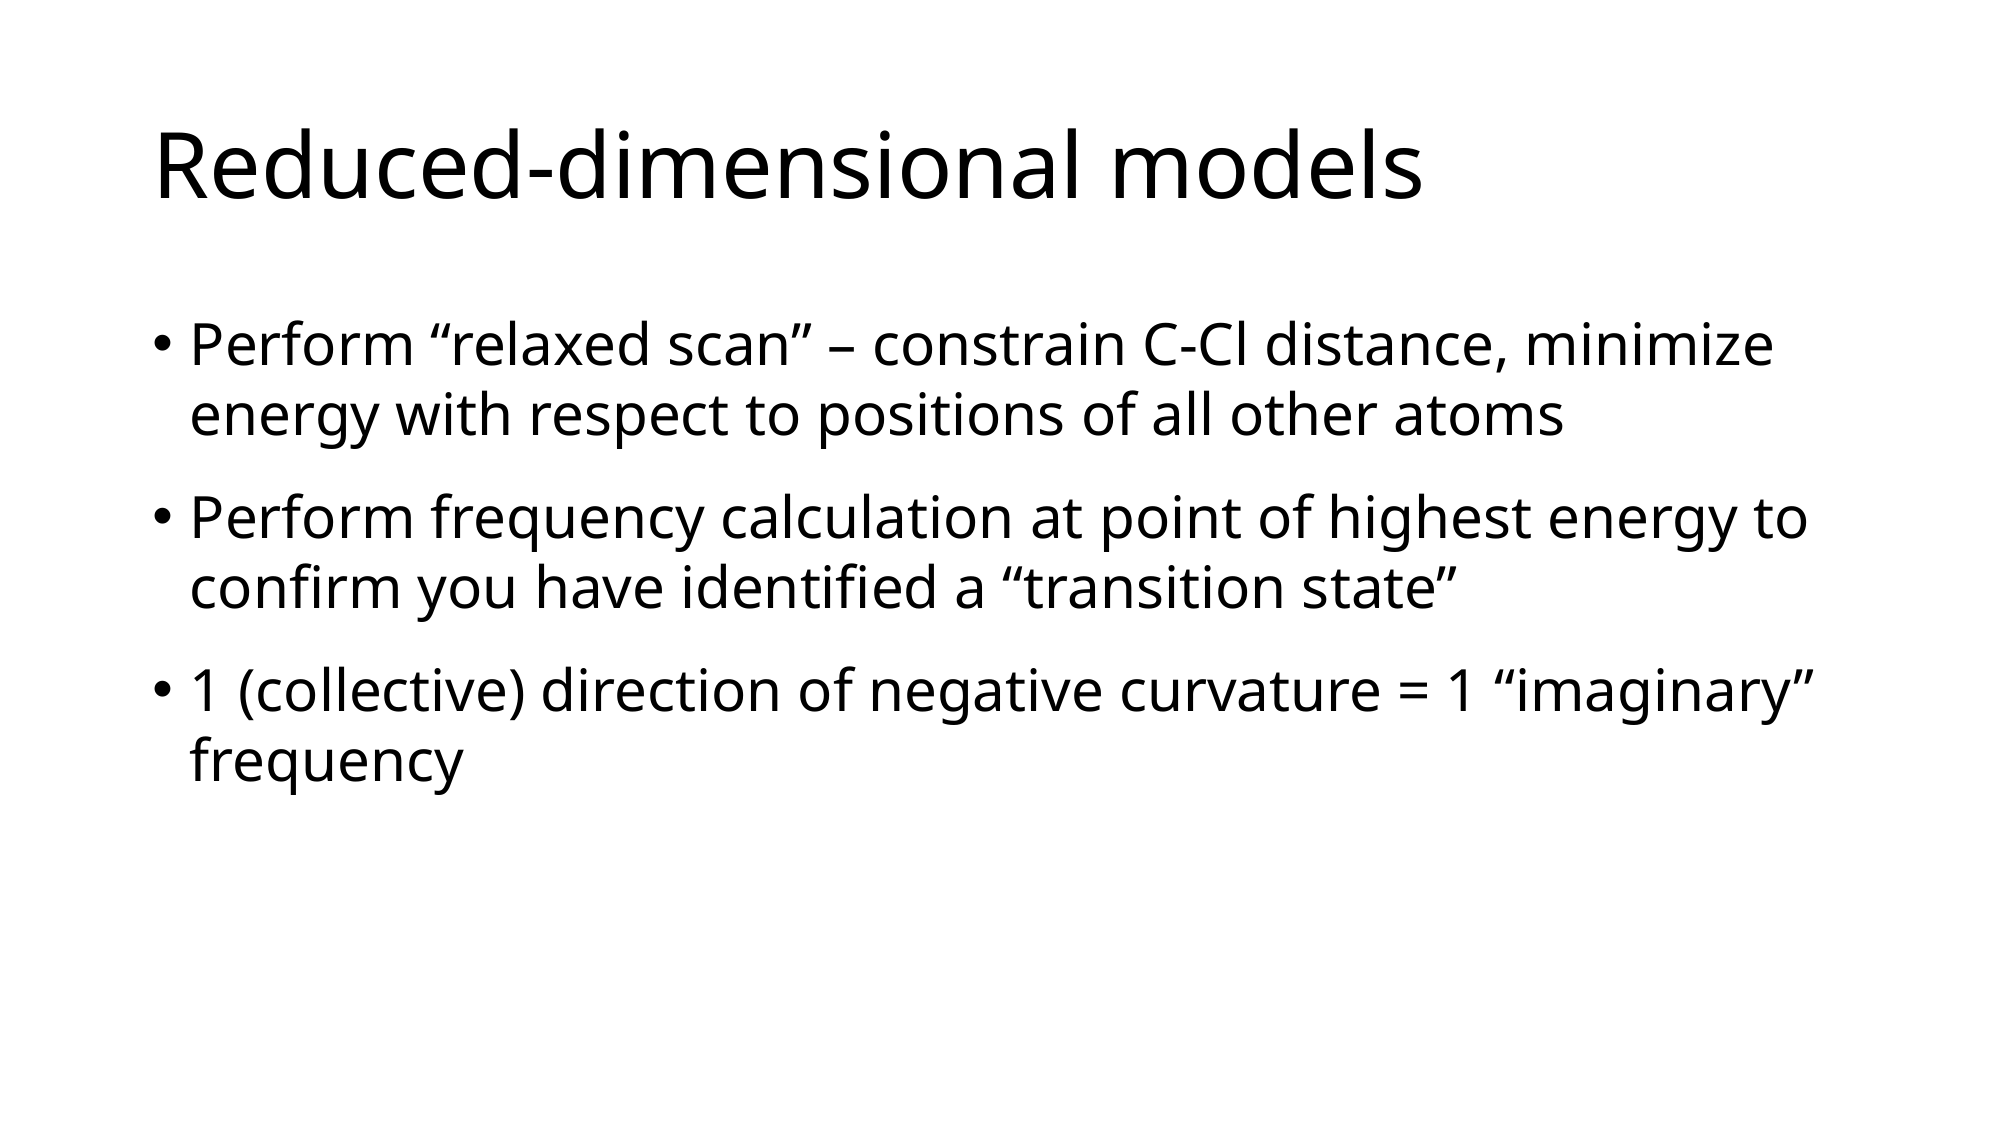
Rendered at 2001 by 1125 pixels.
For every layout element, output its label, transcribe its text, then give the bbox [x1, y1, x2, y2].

list Perform “relaxed scan” – constrain C-Cl distance, minimize energy with respect to positions of all other atoms Perform frequency calculation at point of highest energy to confirm you have identified a “transition state” 1 (collective) direction of negative curvature = 1 “imaginary” frequency [137, 299, 1863, 1014]
title Reduced-dimensional models [137, 59, 1863, 278]
